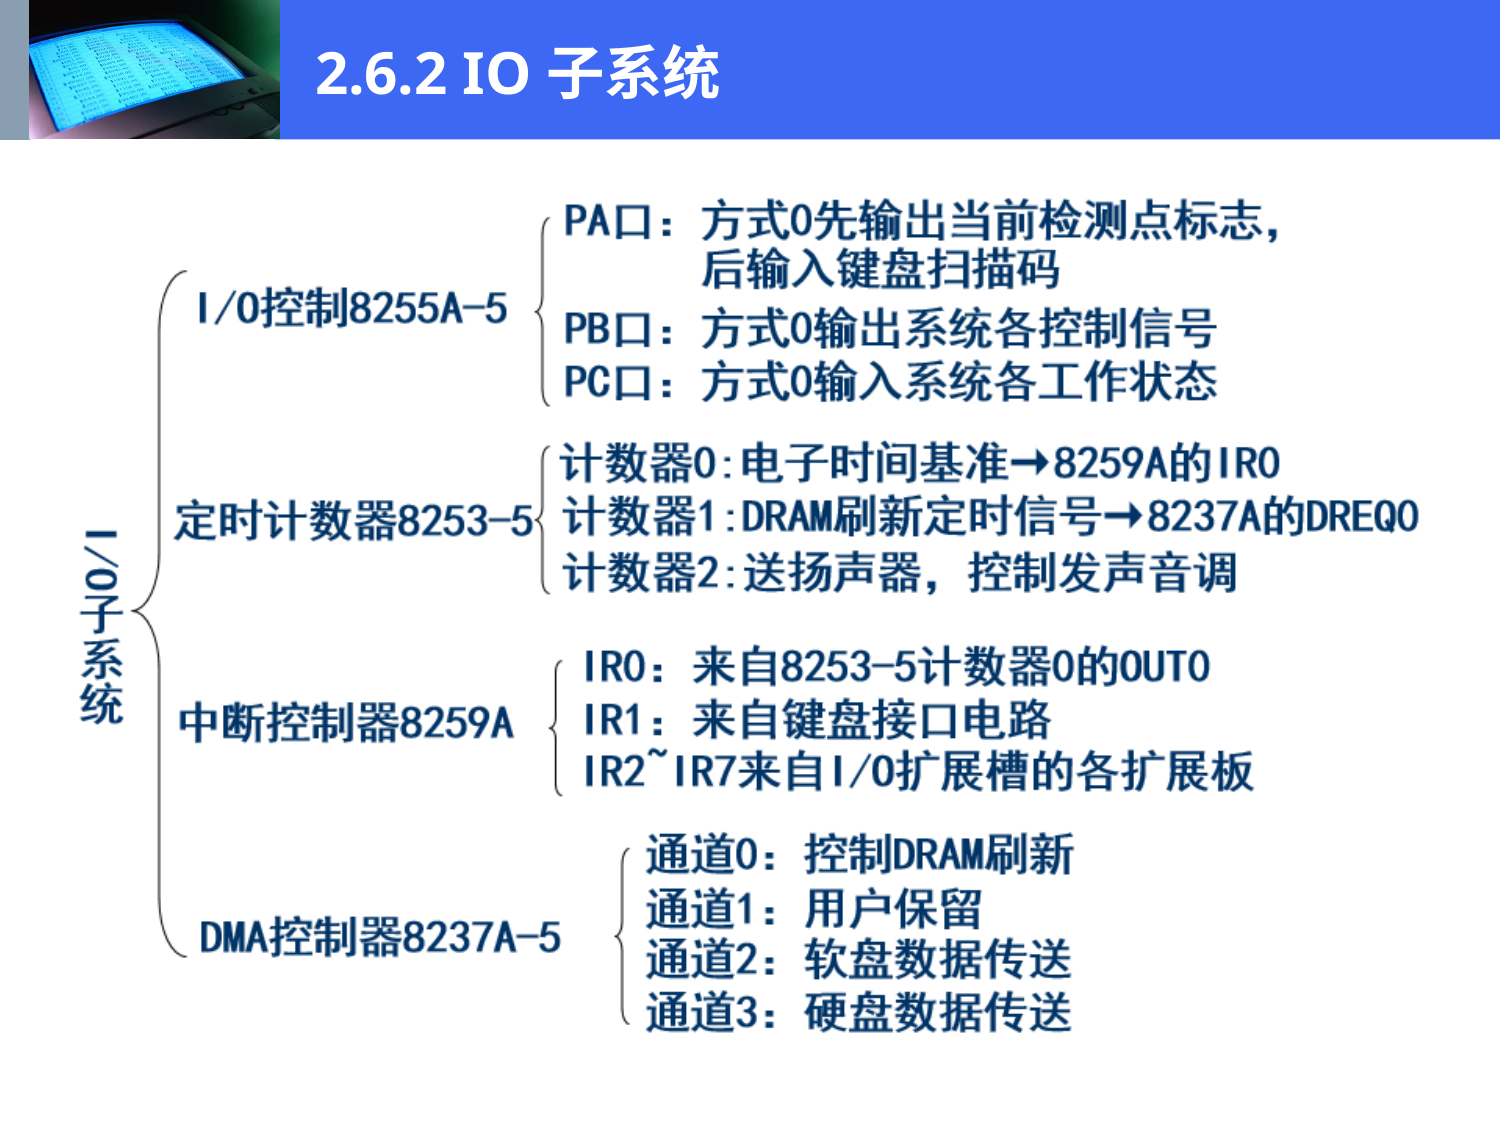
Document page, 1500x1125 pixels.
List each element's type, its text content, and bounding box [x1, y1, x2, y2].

picture [29, 0, 280, 139]
title 2.6.2 IO子系统 [299, 24, 1376, 118]
picture [64, 172, 1439, 1061]
